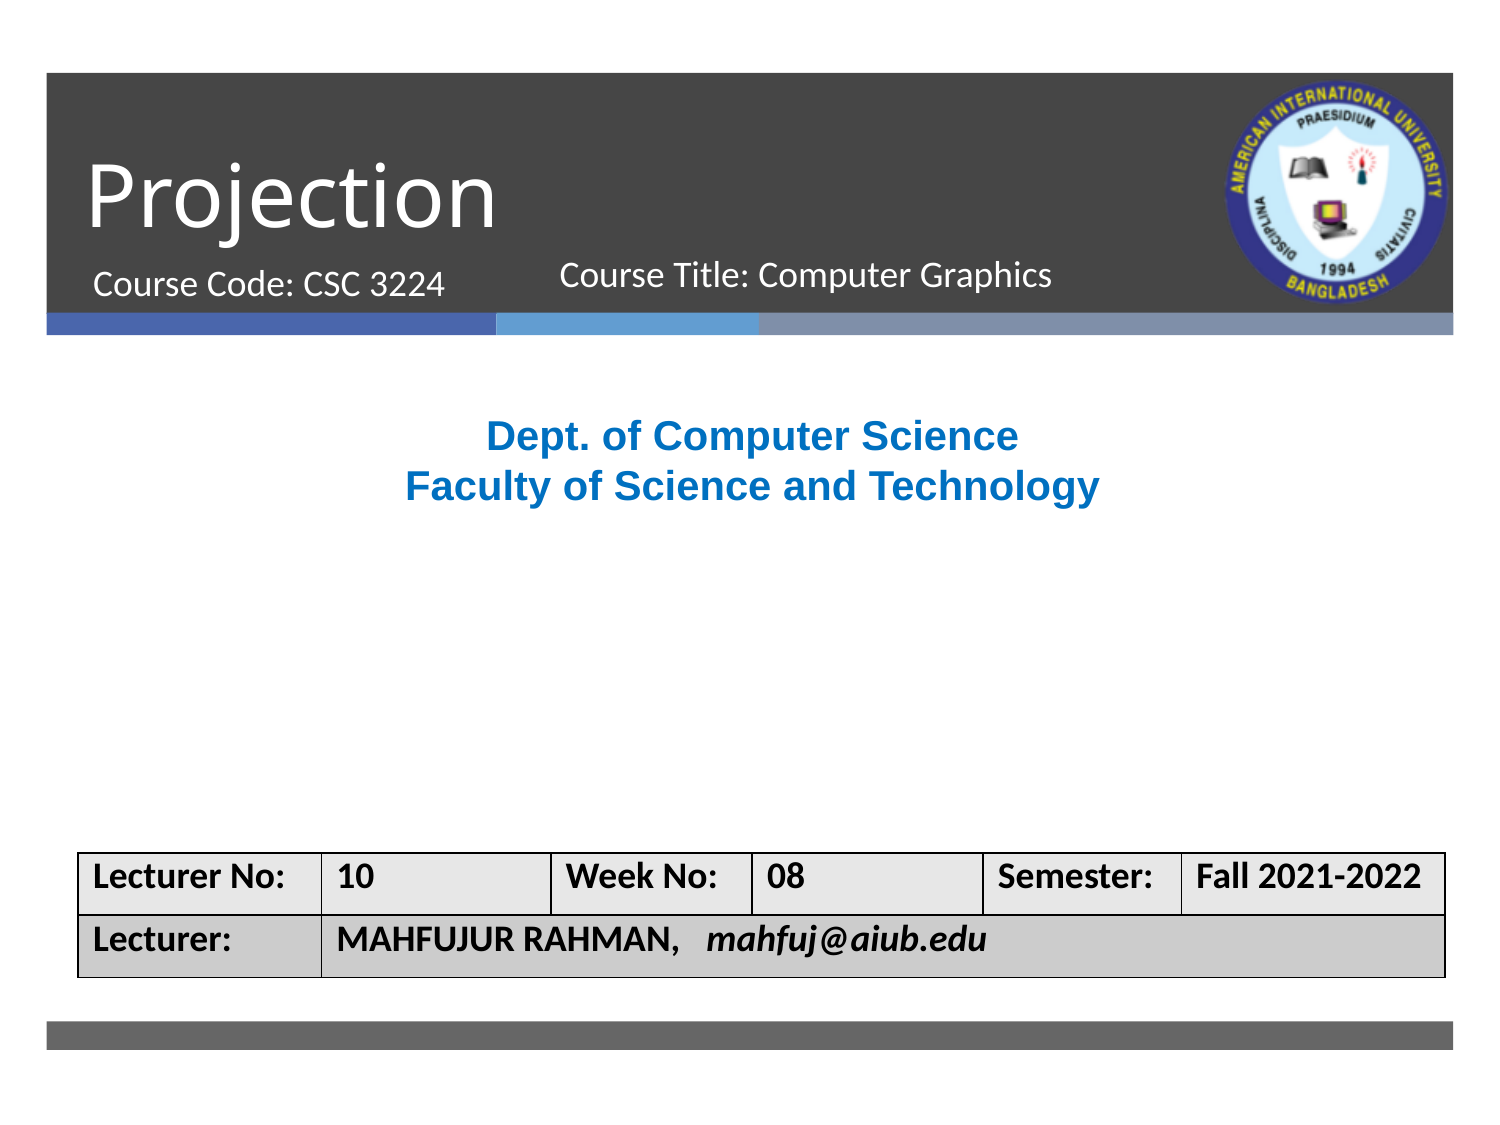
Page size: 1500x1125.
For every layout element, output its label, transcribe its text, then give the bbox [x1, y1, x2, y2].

picture [1228, 75, 1454, 310]
table_cell MAHFUJUR RAHMAN, mahfuj@aiub.edu [322, 916, 1444, 977]
table_header 10 [322, 854, 550, 914]
table_header Week No: [552, 854, 751, 914]
table_cell Lecturer: [79, 916, 321, 977]
subtitle Course Code: CSC 3224 [78, 251, 536, 331]
title Projection [69, 73, 1351, 253]
table_header Lecturer No: [79, 854, 321, 914]
text_box Course Title: Computer Graphics [544, 252, 1228, 332]
table_header Semester: [984, 854, 1181, 914]
table_header 08 [753, 854, 982, 914]
text_box Dept. of Computer Science Faculty of Science and Technology [12, 401, 1493, 517]
table_header Fall 2021-2022 [1182, 854, 1444, 914]
